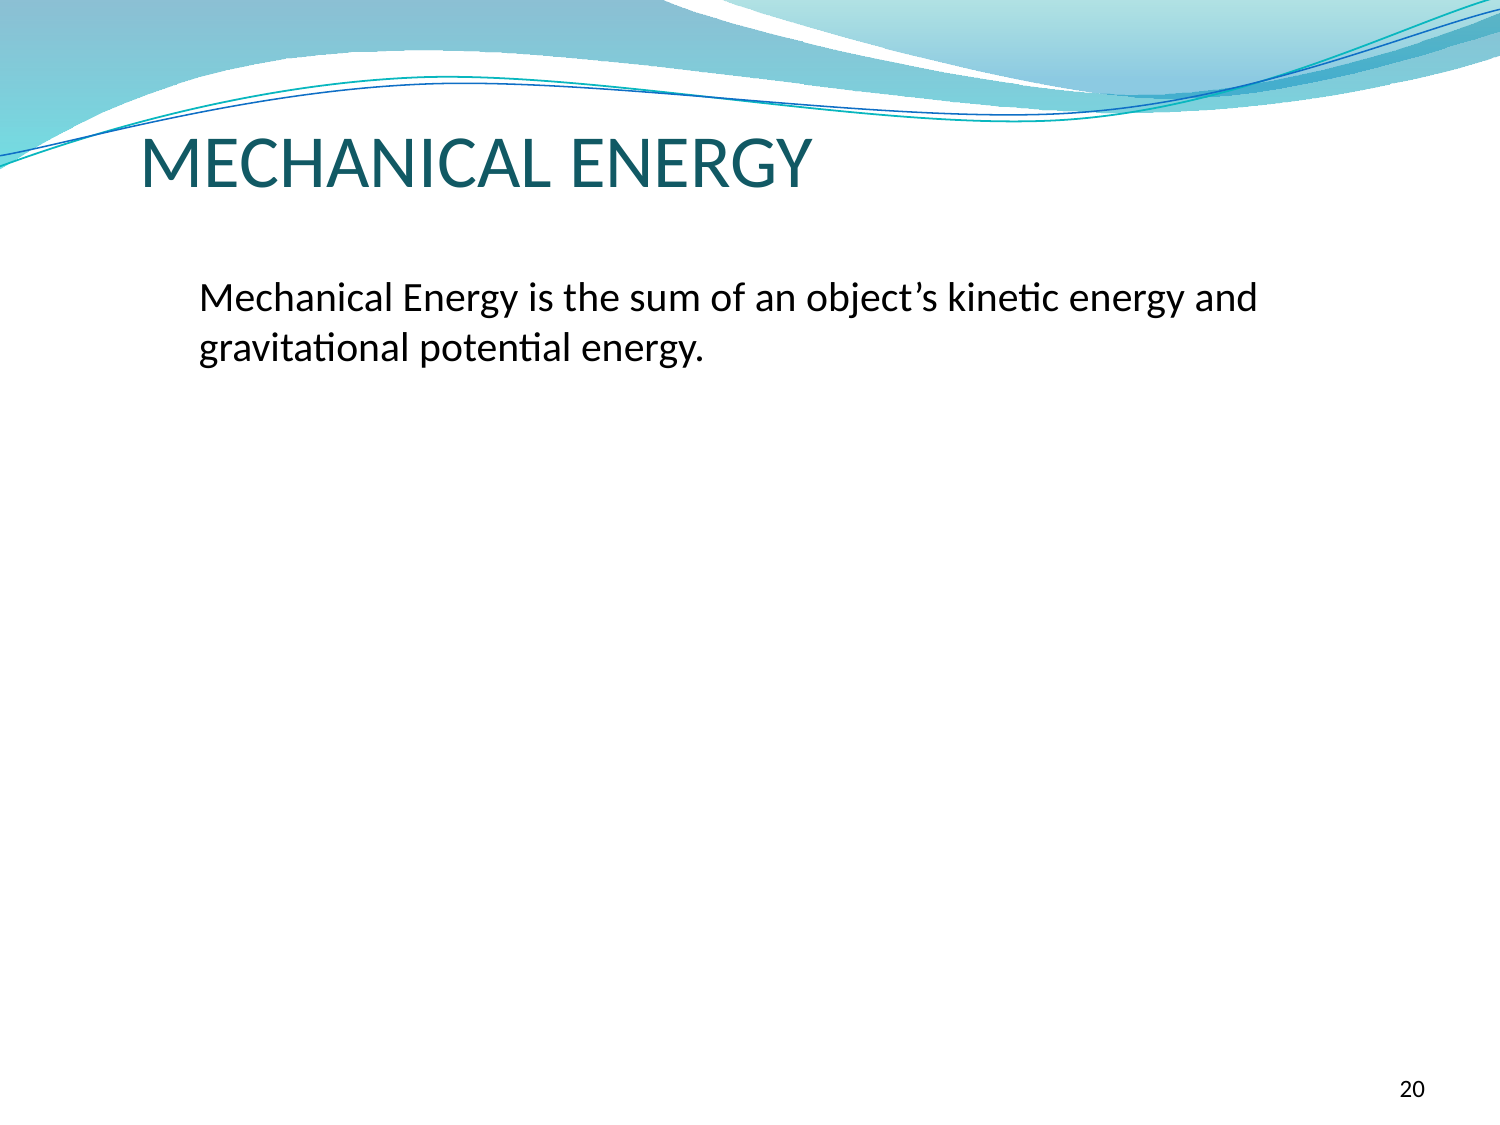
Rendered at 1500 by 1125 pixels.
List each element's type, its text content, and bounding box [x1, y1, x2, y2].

slide_number 20 [1299, 1042, 1425, 1103]
text_box MECHANICAL ENERGY [124, 105, 1388, 210]
